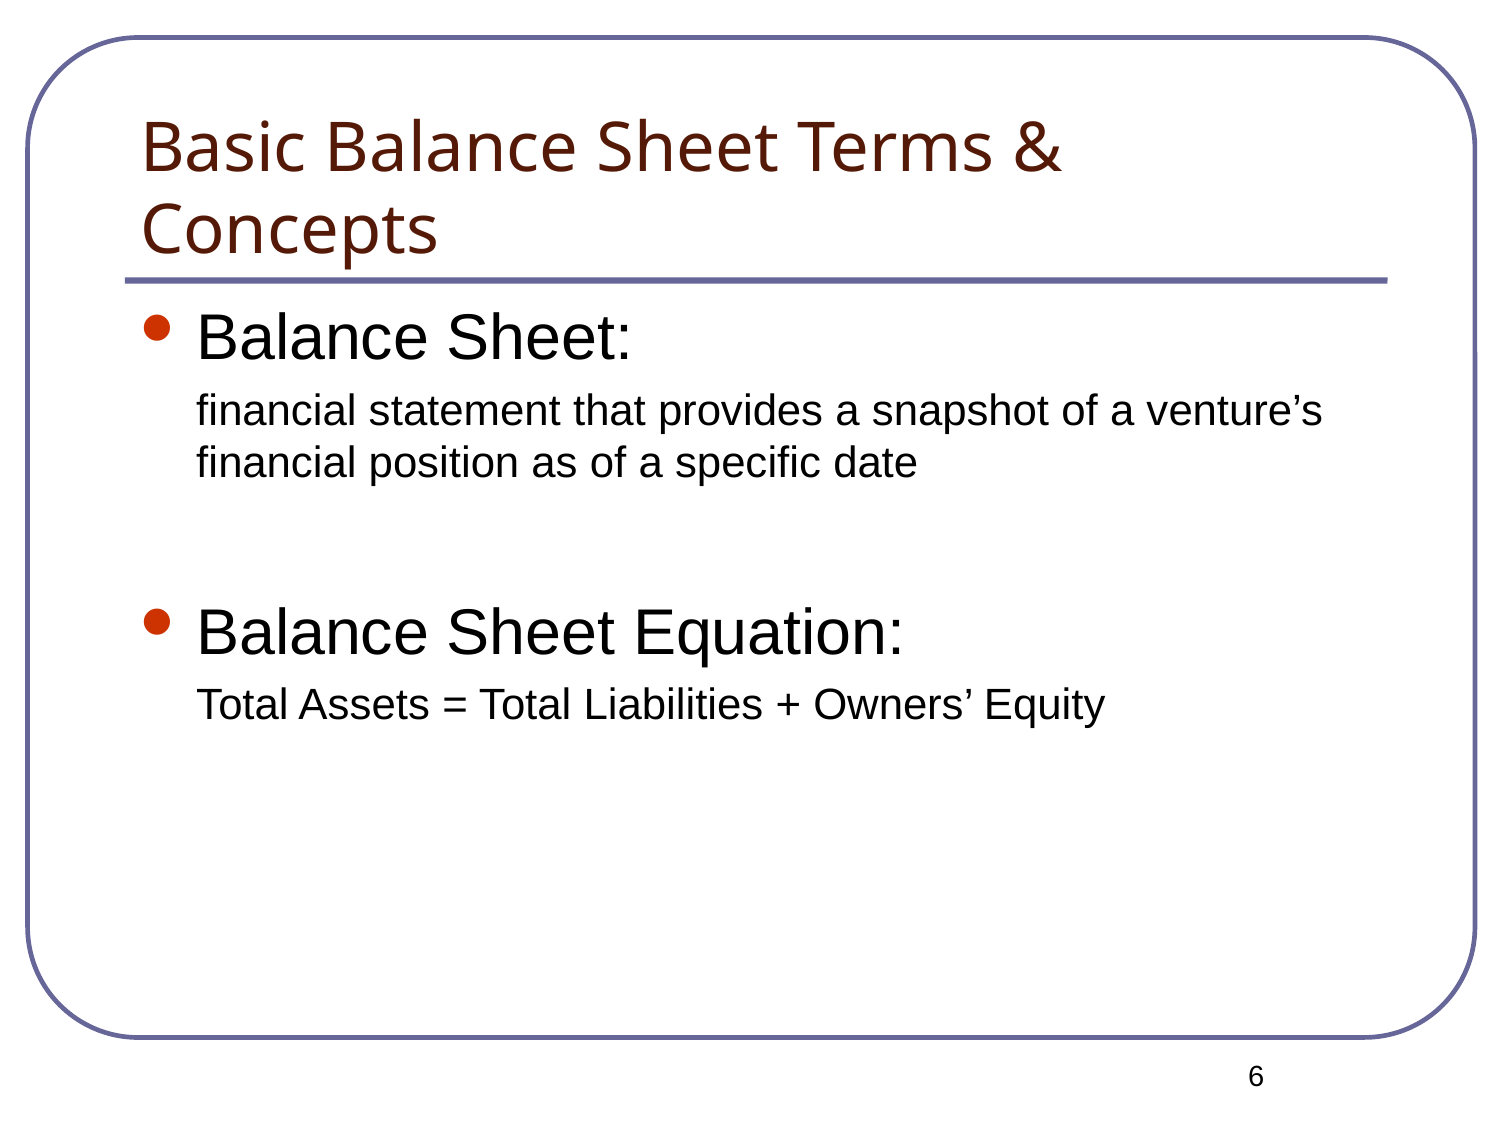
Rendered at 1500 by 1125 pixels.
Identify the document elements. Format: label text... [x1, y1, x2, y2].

list Balance Sheet: financial statement that provides a snapshot of a venture’s financial position as of a specific date Balance Sheet Equation: Total Assets = Total Liabilities + Owners’ Equity [124, 287, 1388, 1076]
title Basic Balance Sheet Terms & Concepts [124, 87, 1388, 276]
slide_number 6 [1124, 1076, 1388, 1125]
